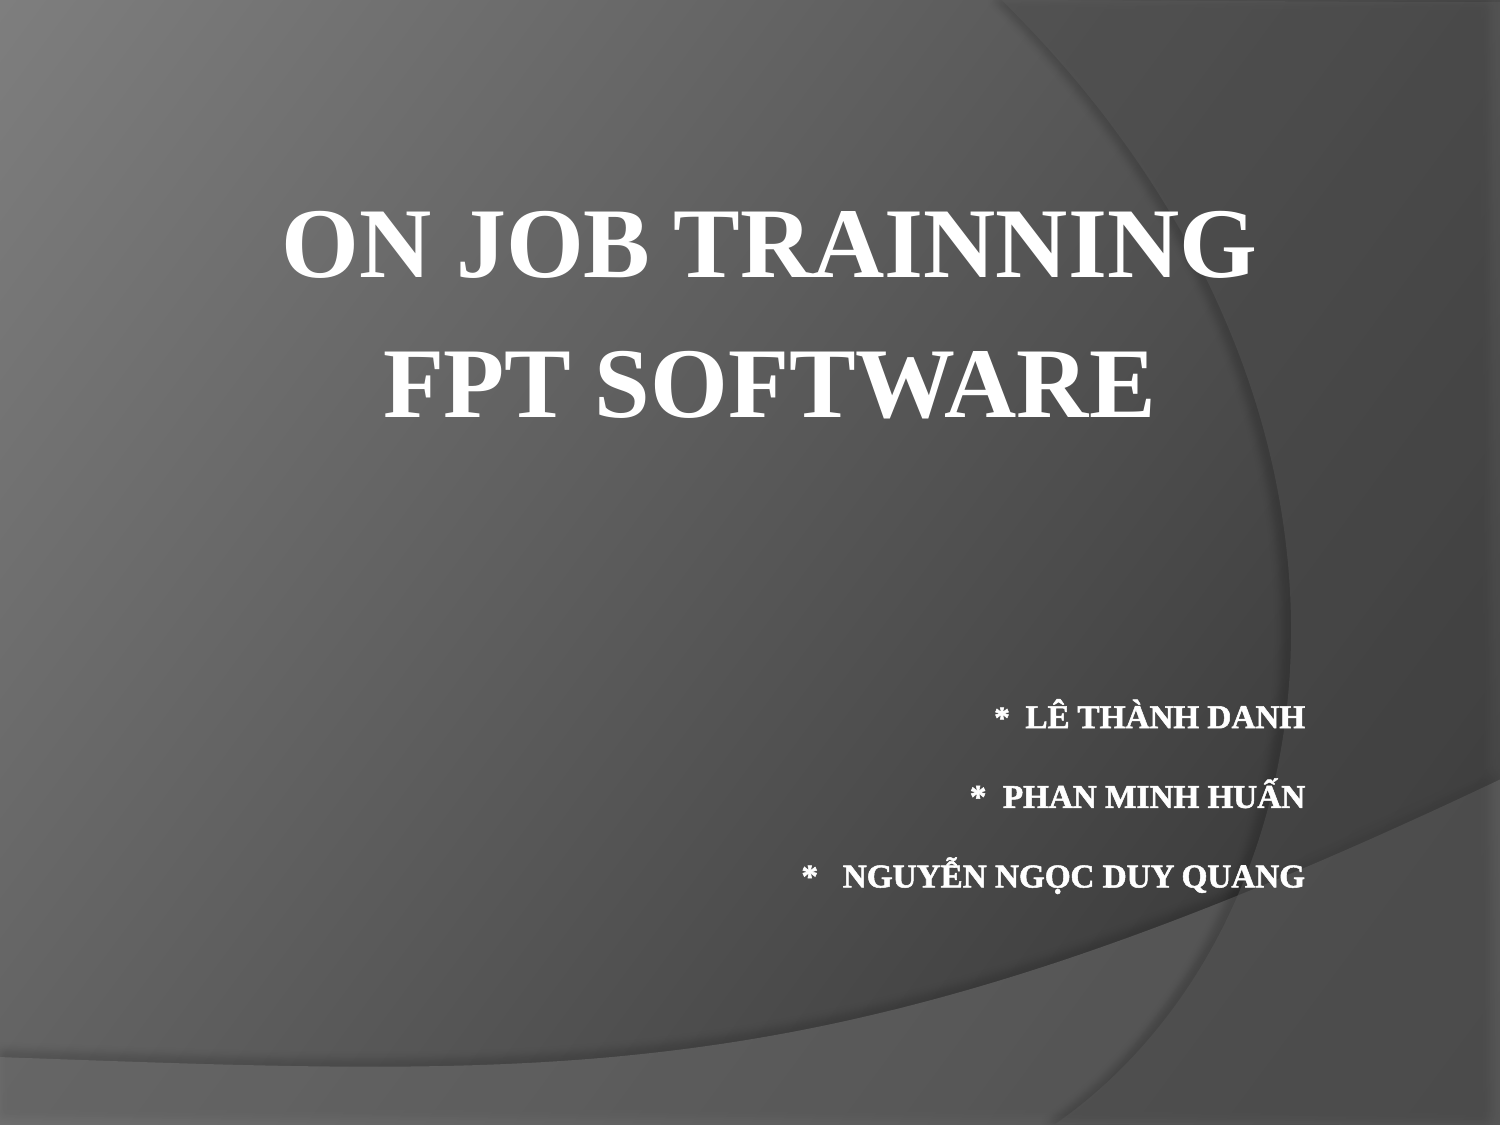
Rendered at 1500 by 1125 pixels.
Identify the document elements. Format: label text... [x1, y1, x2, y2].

subtitle ON JOB TRAINNING FPT SOFTWARE [34, 162, 1498, 438]
title * Lê Thành Danh * Phan Minh Huấn * Nguyễn Ngọc Duy Quang [600, 687, 1313, 1040]
